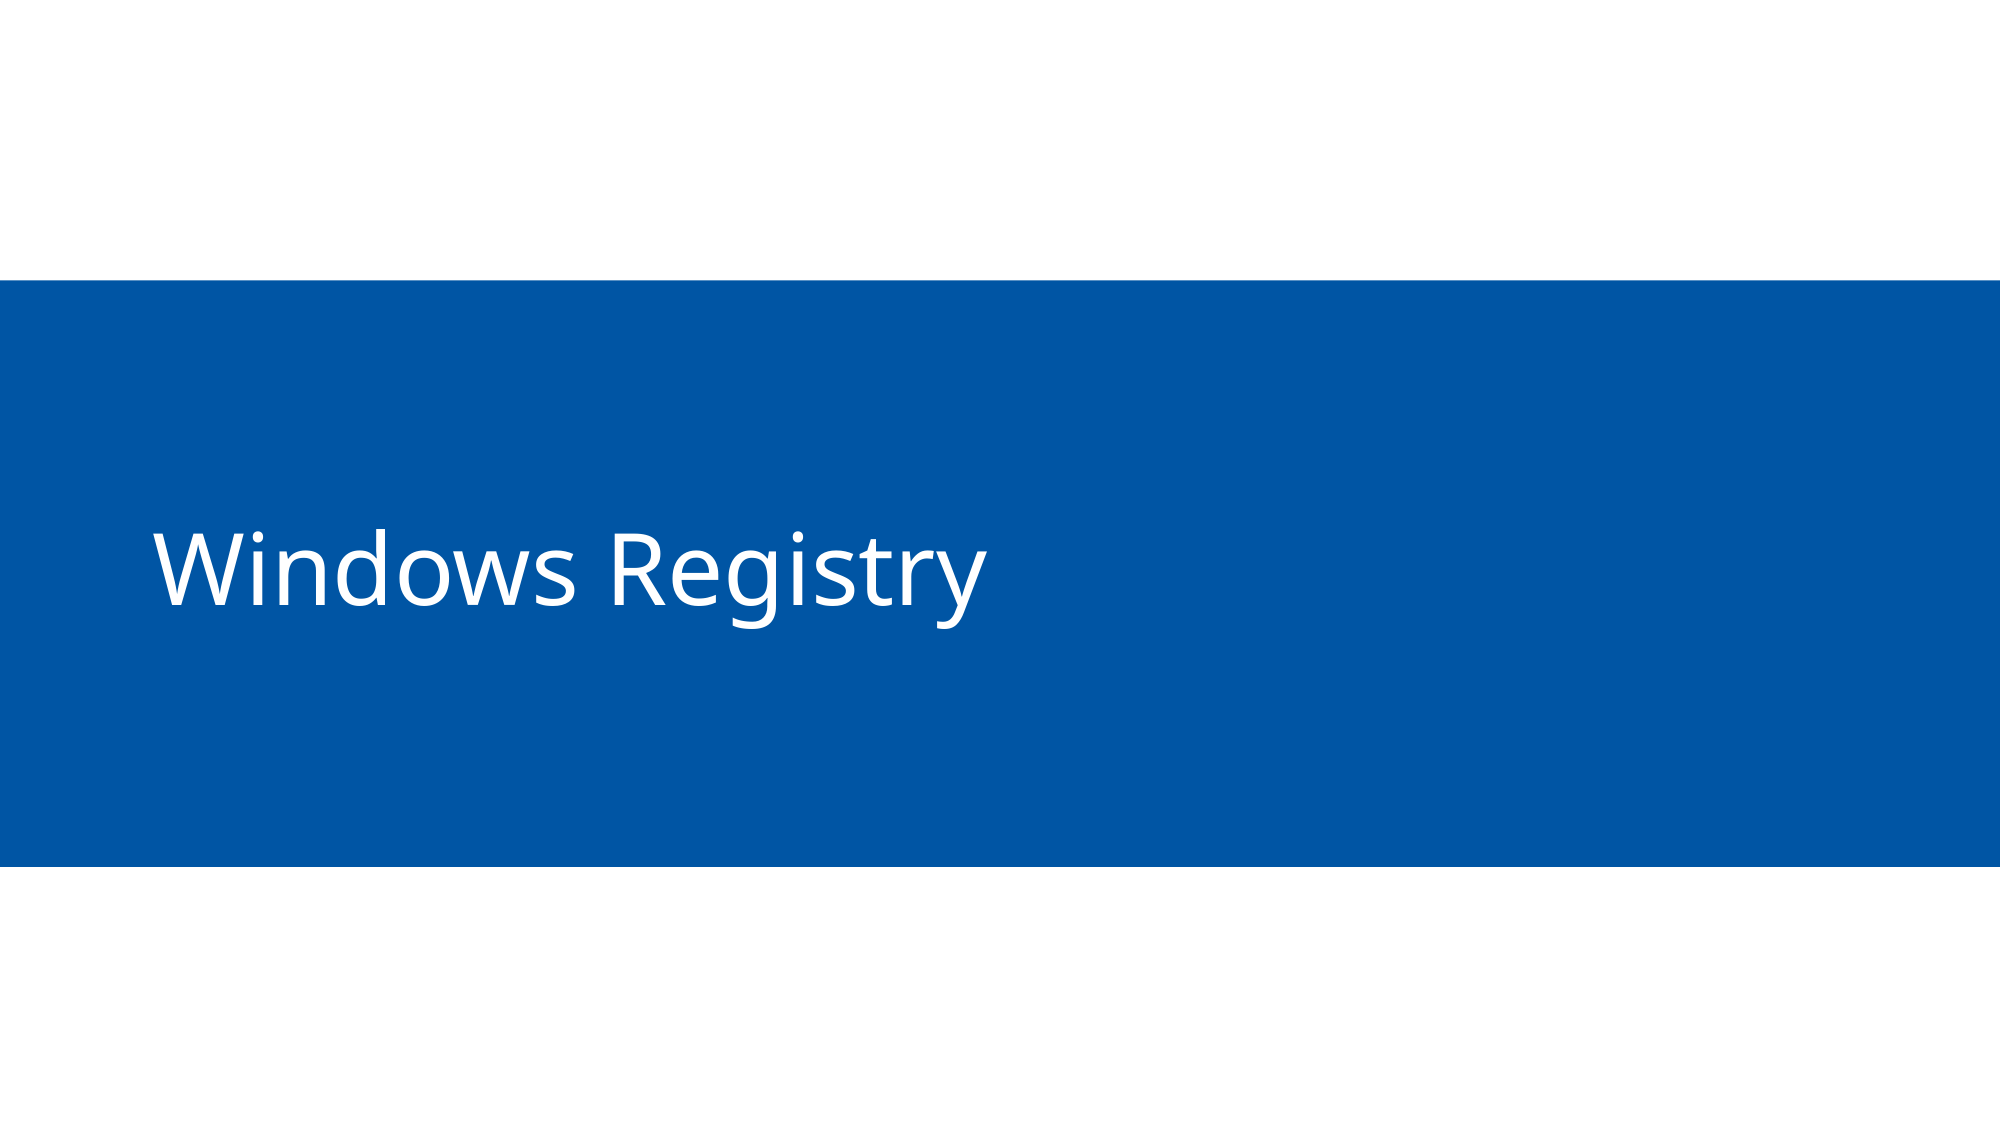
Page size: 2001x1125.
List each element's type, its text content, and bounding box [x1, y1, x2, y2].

title Windows Registry [137, 394, 1863, 753]
